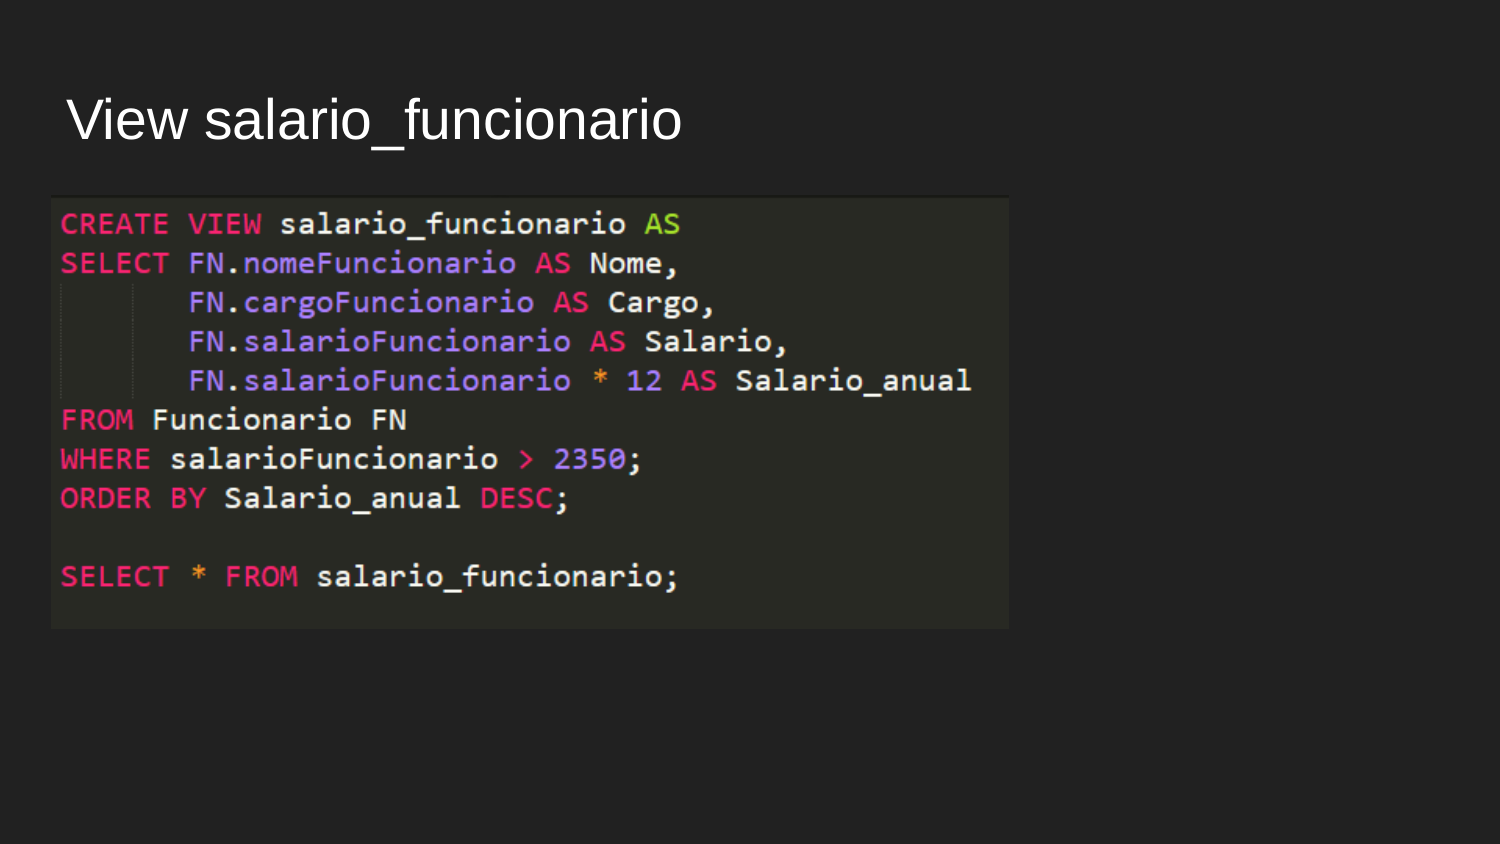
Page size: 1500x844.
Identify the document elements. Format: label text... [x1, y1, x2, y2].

title View salario_funcionario [51, 72, 1449, 167]
picture [50, 195, 1010, 629]
